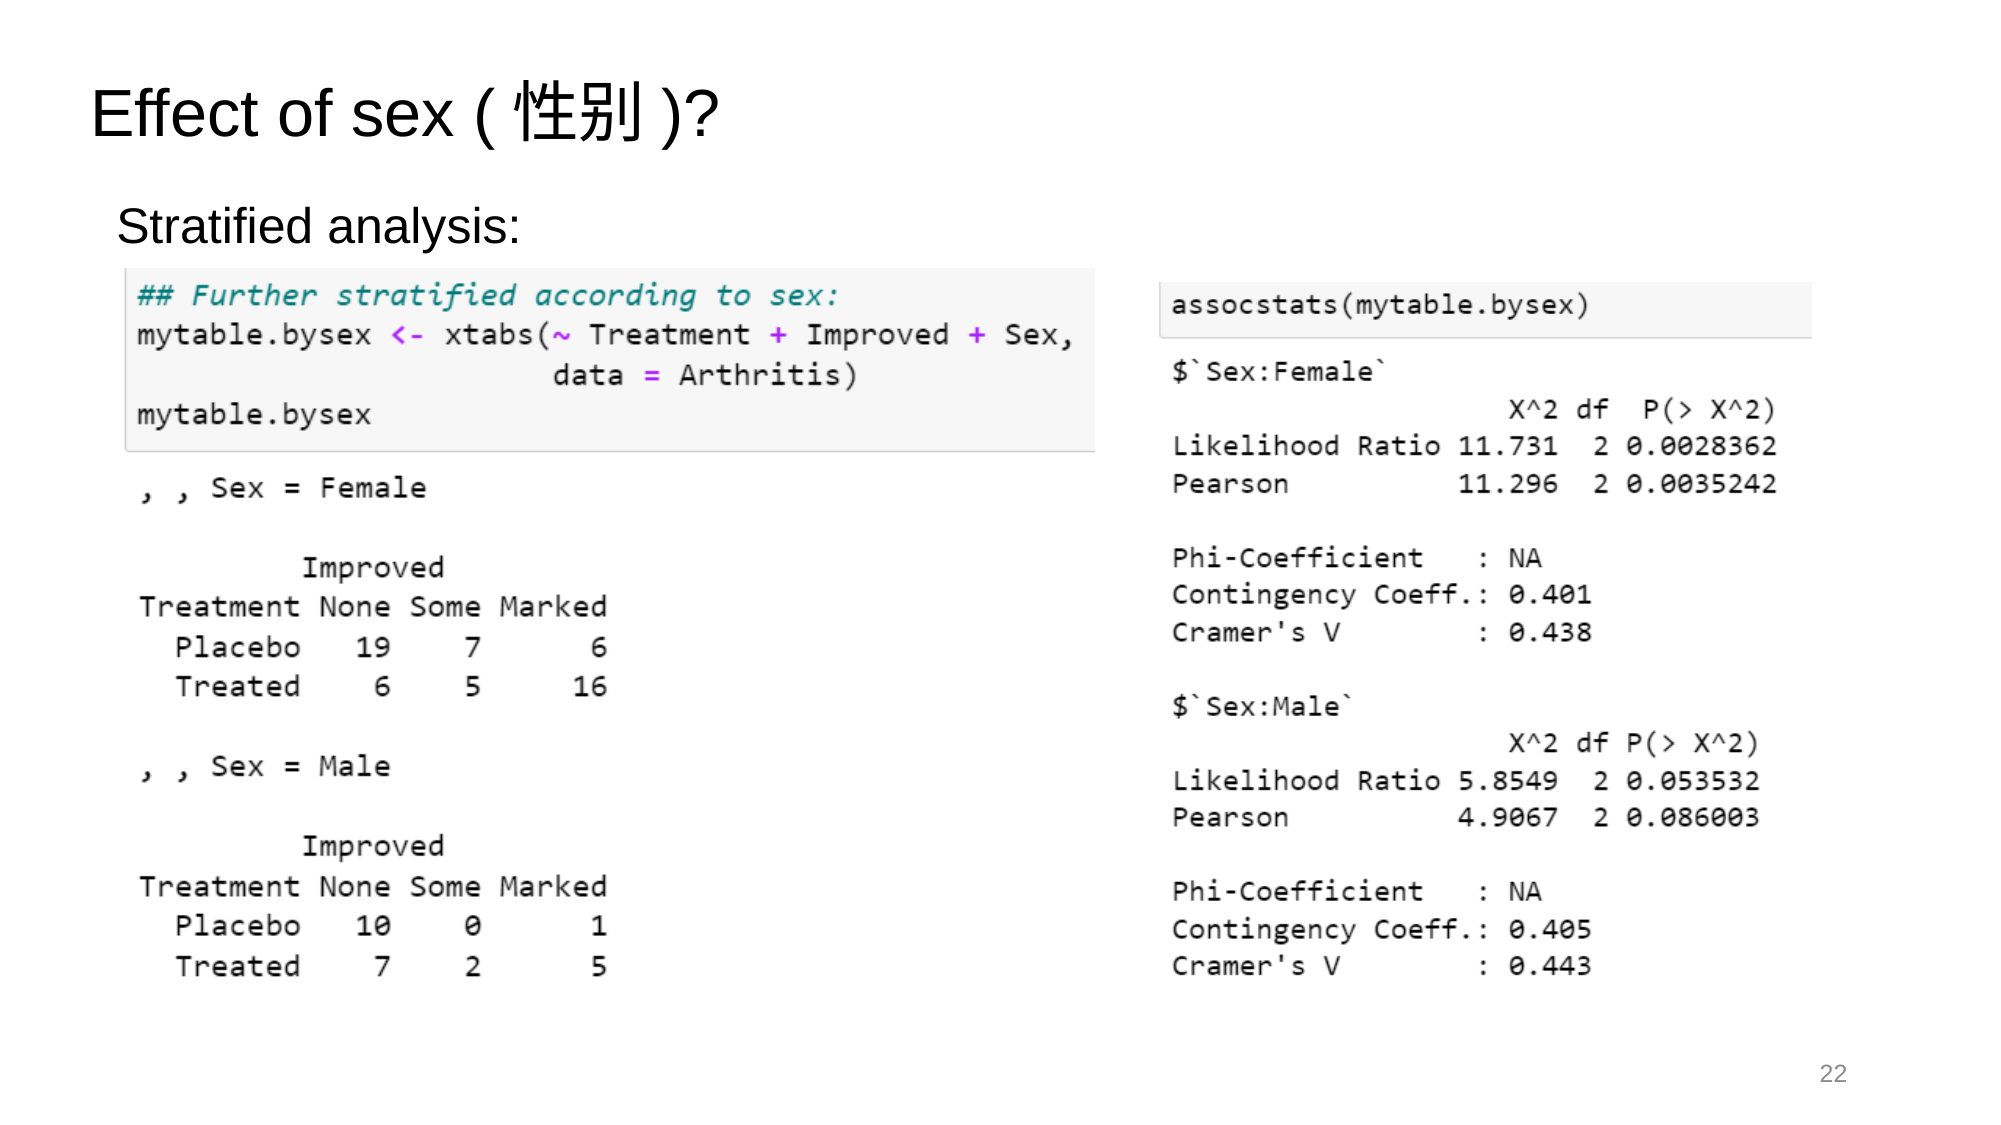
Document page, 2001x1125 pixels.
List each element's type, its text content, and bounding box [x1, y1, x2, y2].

picture [114, 268, 1095, 1000]
slide_number 22 [1412, 1042, 1863, 1103]
text_box Stratified analysis: [114, 161, 761, 254]
picture [1139, 282, 1812, 1000]
title Effect of sex (性别)? [88, 0, 735, 185]
